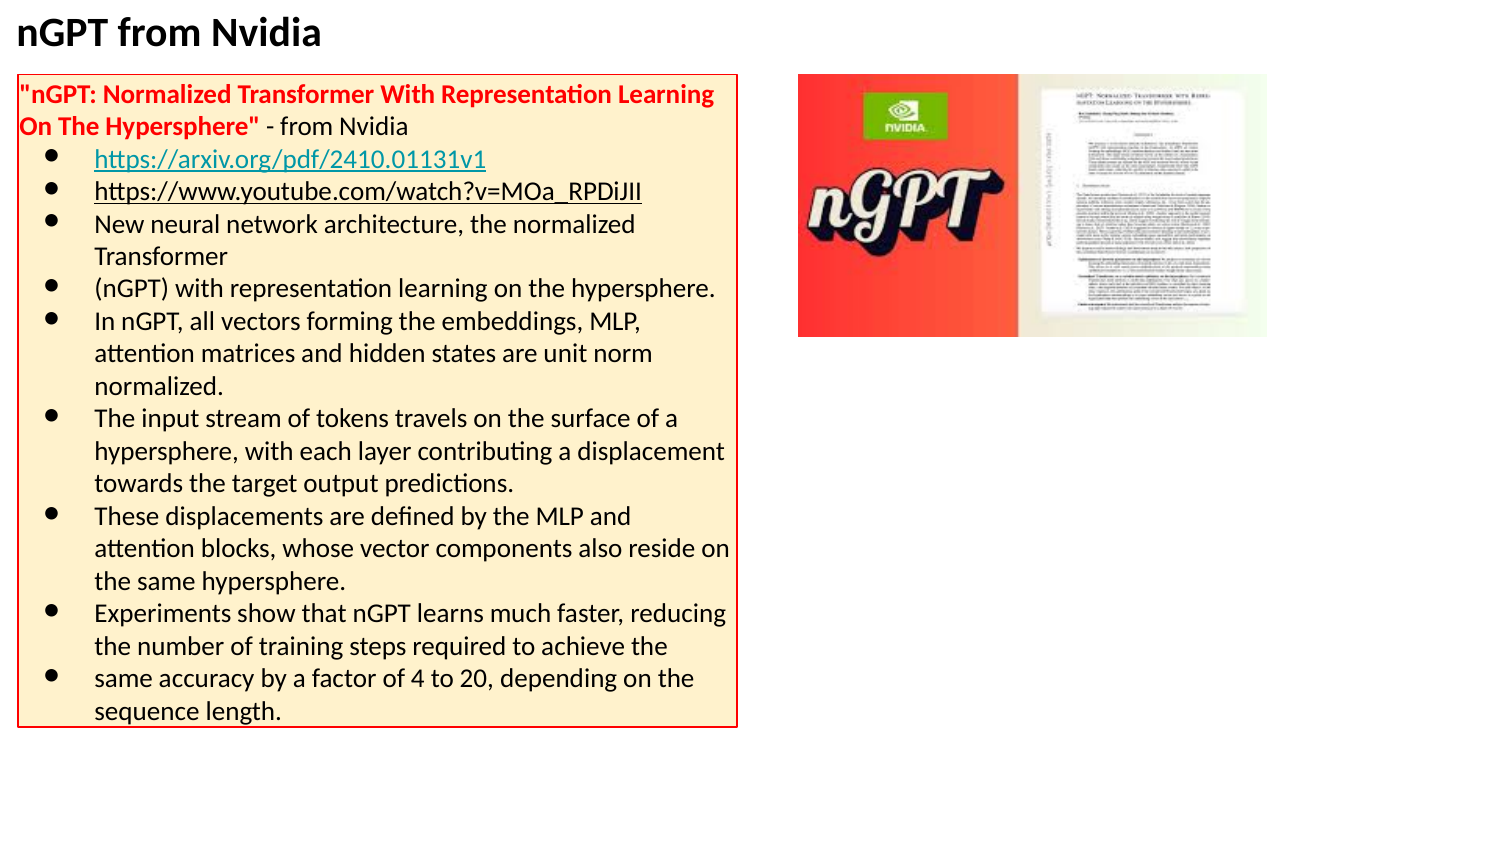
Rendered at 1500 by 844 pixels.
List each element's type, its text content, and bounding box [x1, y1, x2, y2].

text_box nGPT from Nvidia [15, 3, 663, 57]
text_box "nGPT: Normalized Transformer With Representation Learning On The Hypersphere" - from Nvidia https://arxiv.org/pdf/2410.01131v1 https://www.youtube.com/watch?v=MOa_RPDiJII New neural network architecture, the normalized Transformer (nGPT) with representation learning on the hypersphere. In nGPT, all vectors forming the embeddings, MLP, attention matrices and hidden states are unit norm normalized. The input stream of tokens travels on the surface of a hypersphere, with each layer contributing a displacement towards the target output predictions. These displacements are defined by the MLP and attention blocks, whose vector components also reside on the same hypersphere. Experiments show that nGPT learns much faster, reducing the number of training steps required to achieve the same accuracy by a factor of 4 to 20, depending on the sequence length. [17, 74, 738, 728]
picture [797, 74, 1268, 338]
